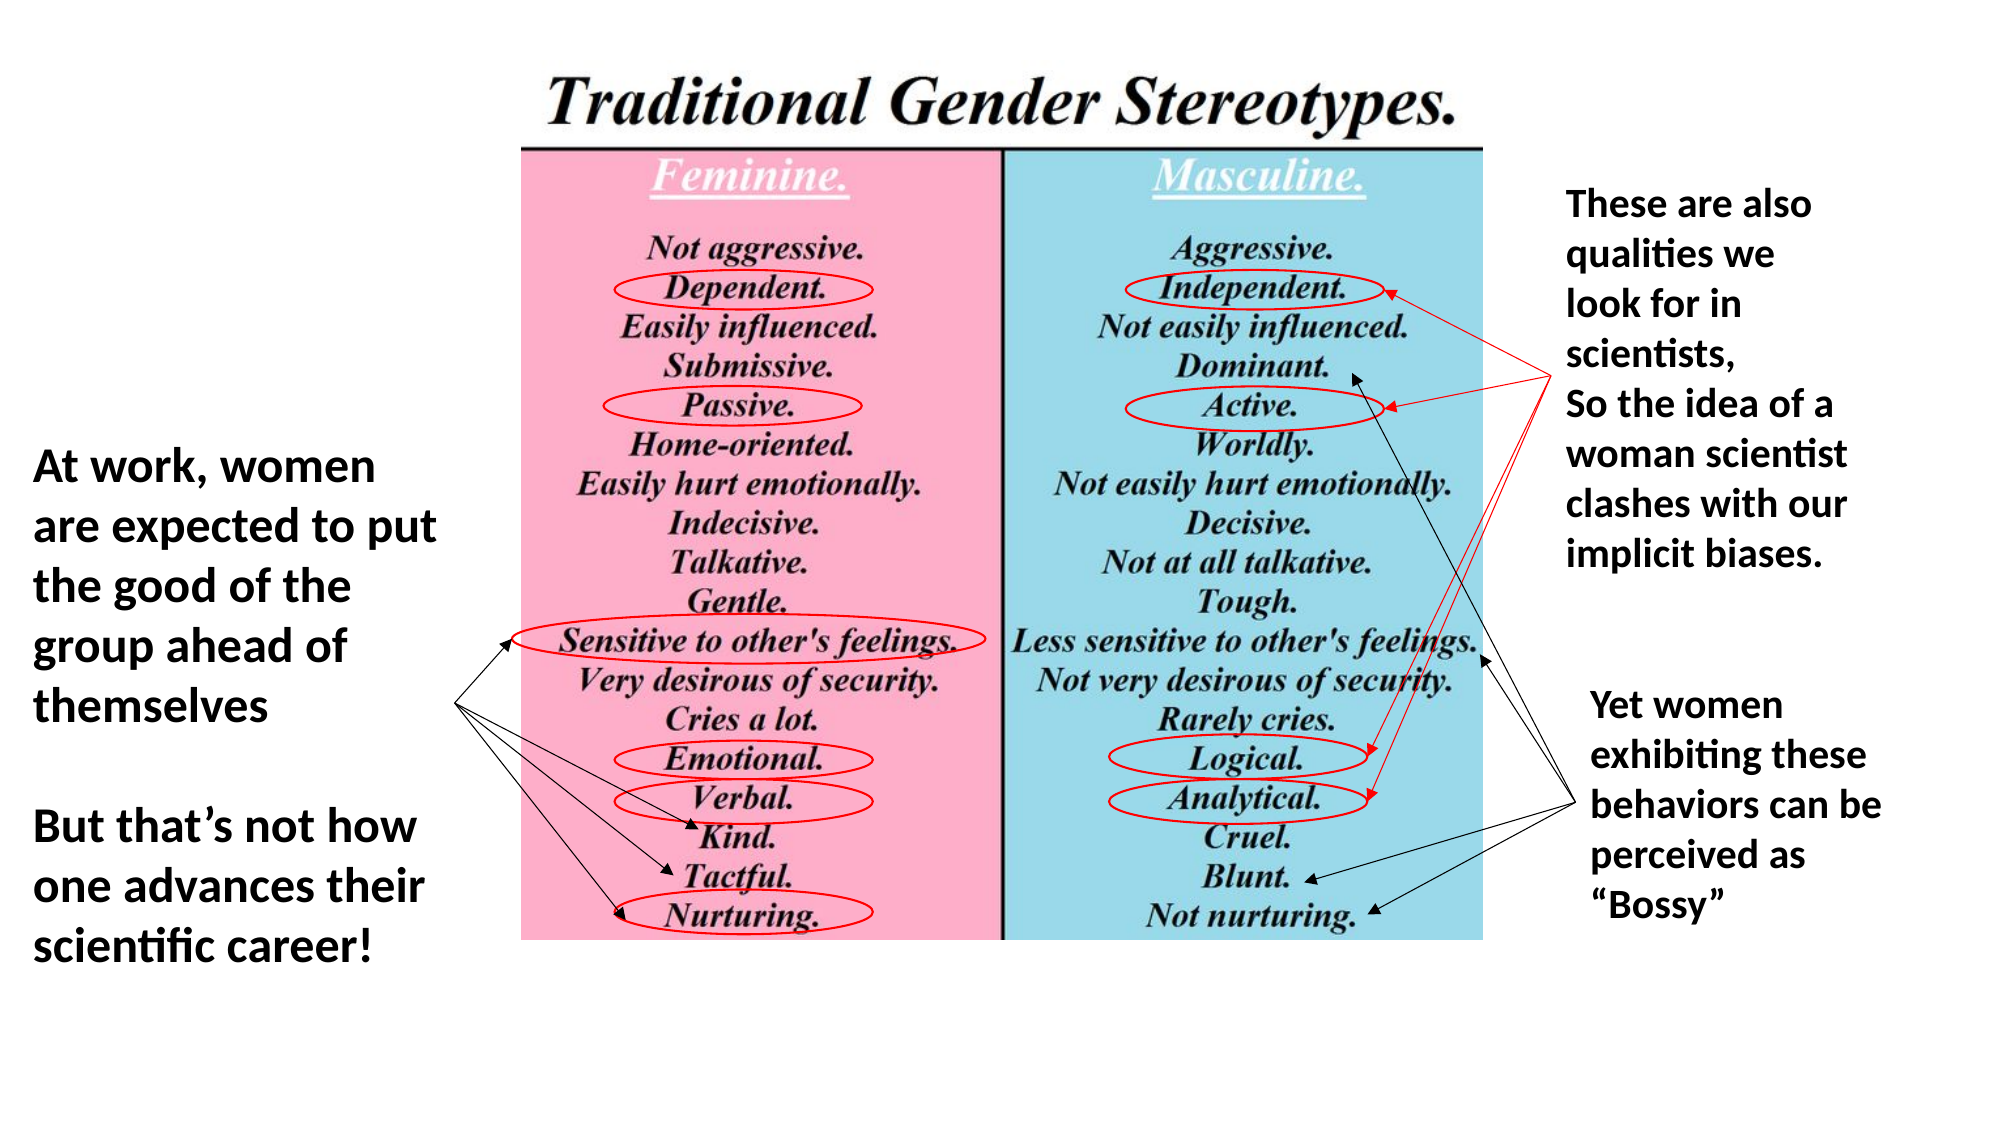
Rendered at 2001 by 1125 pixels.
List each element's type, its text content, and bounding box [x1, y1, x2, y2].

picture [521, 60, 1483, 940]
text_box These are also qualities we look for in scientists, So the idea of a woman scientist clashes with our implicit biases. [1551, 168, 1867, 372]
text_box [1384, 289, 1552, 372]
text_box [18, 425, 699, 987]
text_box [1304, 372, 1913, 938]
